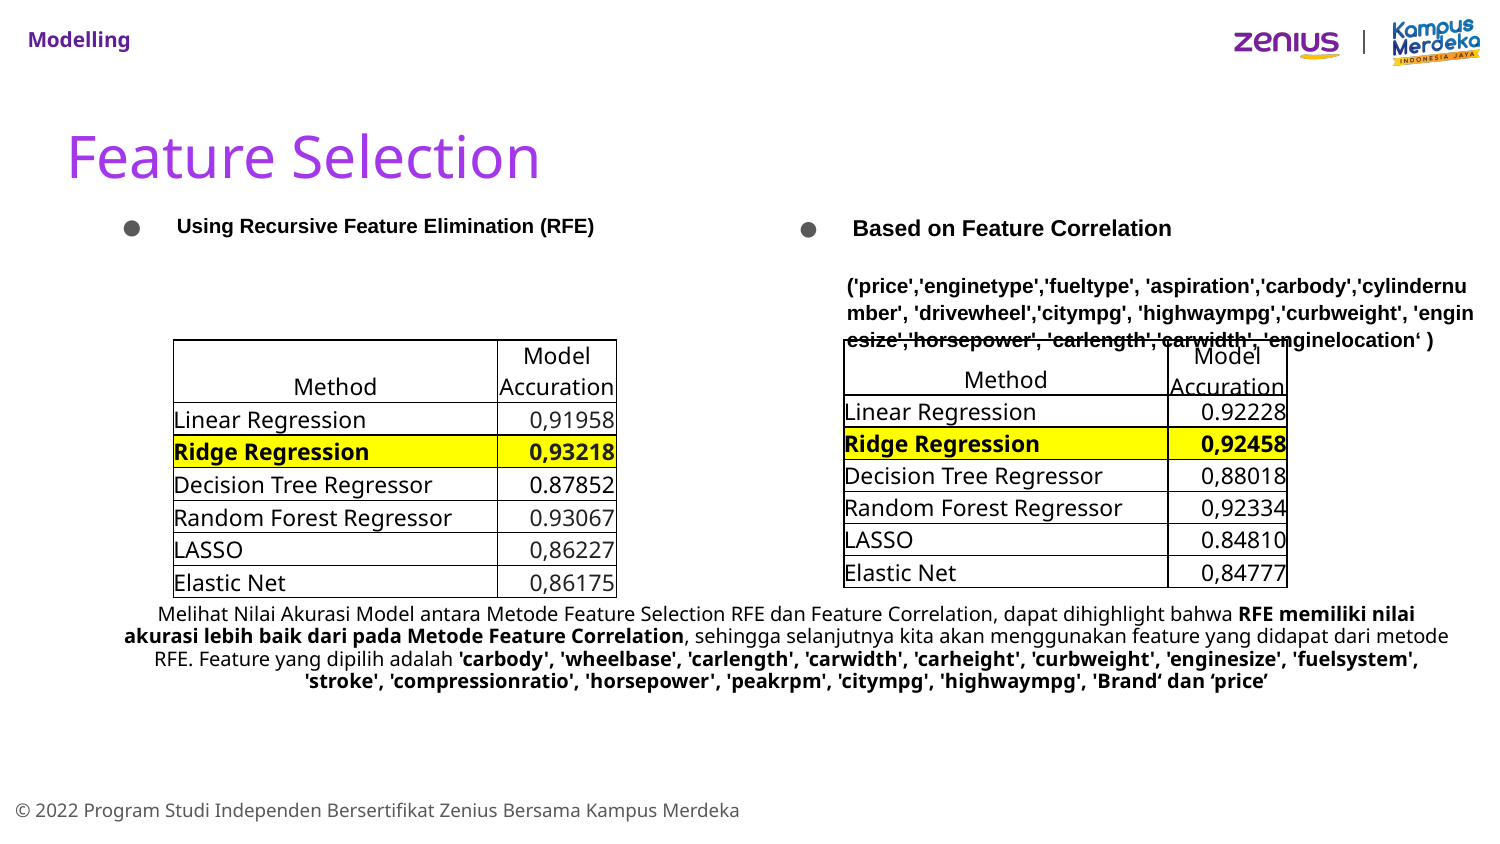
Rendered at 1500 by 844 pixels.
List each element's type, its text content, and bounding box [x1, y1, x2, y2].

table_cell Elastic Net [174, 566, 497, 597]
table_cell Decision Tree Regressor [845, 460, 1167, 491]
table_cell LASSO [174, 533, 497, 565]
table_cell 0,86175 [498, 566, 616, 597]
text_box Modelling [12, 14, 1011, 65]
text_box © 2022 Program Studi Independen Bersertifikat Zenius Bersama Kampus Merdeka [0, 787, 1468, 833]
table_cell 0,86227 [498, 533, 616, 565]
table_cell 0,92458 [1169, 428, 1286, 459]
list Using Recursive Feature Elimination (RFE) [86, 196, 617, 257]
table_cell LASSO [845, 524, 1167, 555]
table_cell 0,93218 [498, 436, 616, 467]
table_cell Ridge Regression [845, 428, 1167, 459]
table_cell 0.84810 [1169, 524, 1286, 555]
table_cell 0.92228 [1169, 396, 1286, 426]
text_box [1230, 15, 1480, 69]
table_cell Decision Tree Regressor [174, 468, 497, 500]
table_cell Elastic Net [845, 556, 1167, 587]
table_header Method [845, 373, 1167, 394]
table_cell 0.87852 [498, 468, 616, 500]
title Feature Selection [51, 88, 1443, 223]
text_box Based on Feature Correlation [764, 196, 1295, 257]
table_header Method [174, 341, 497, 402]
table_cell Random Forest Regressor [174, 501, 497, 532]
table_cell 0.93067 [498, 501, 616, 532]
table_cell Linear Regression [845, 396, 1167, 426]
table_header Model Accuration [498, 341, 616, 402]
table_cell Random Forest Regressor [845, 492, 1167, 523]
table_cell Ridge Regression [174, 436, 497, 467]
table_cell 0,88018 [1169, 460, 1286, 491]
table_cell 0,84777 [1169, 556, 1286, 587]
table_cell 0,92334 [1169, 492, 1286, 523]
table_cell 0,91958 [498, 403, 616, 434]
table_header Model Accuration [1169, 373, 1286, 394]
text_box Melihat Nilai Akurasi Model antara Metode Feature Selection RFE dan Feature Correlation, dapat dihighlight bahwa RFE memiliki nilai akurasi lebih baik dari pada Metode Feature Correlation, sehingga selanjutnya kita akan menggunakan feature yang didapat dari metode RFE. Feature yang dipilih adalah 'carbody', 'wheelbase', 'carlength', 'carwidth', 'carheight', 'curbweight', 'enginesize', 'fuelsystem', 'stroke', 'compressionratio', 'horsepower', 'peakrpm', 'citympg', 'highwaympg', 'Brand‘ dan ‘price’ [86, 588, 1468, 721]
text_box ('price','enginetype','fueltype', 'aspiration','carbody','cylindernumber', 'drivewheel','citympg', 'highwaympg','curbweight', 'enginesize','horsepower', 'carlength','carwidth', 'enginelocation‘ ) [805, 256, 1500, 373]
table_cell Linear Regression [174, 403, 497, 434]
